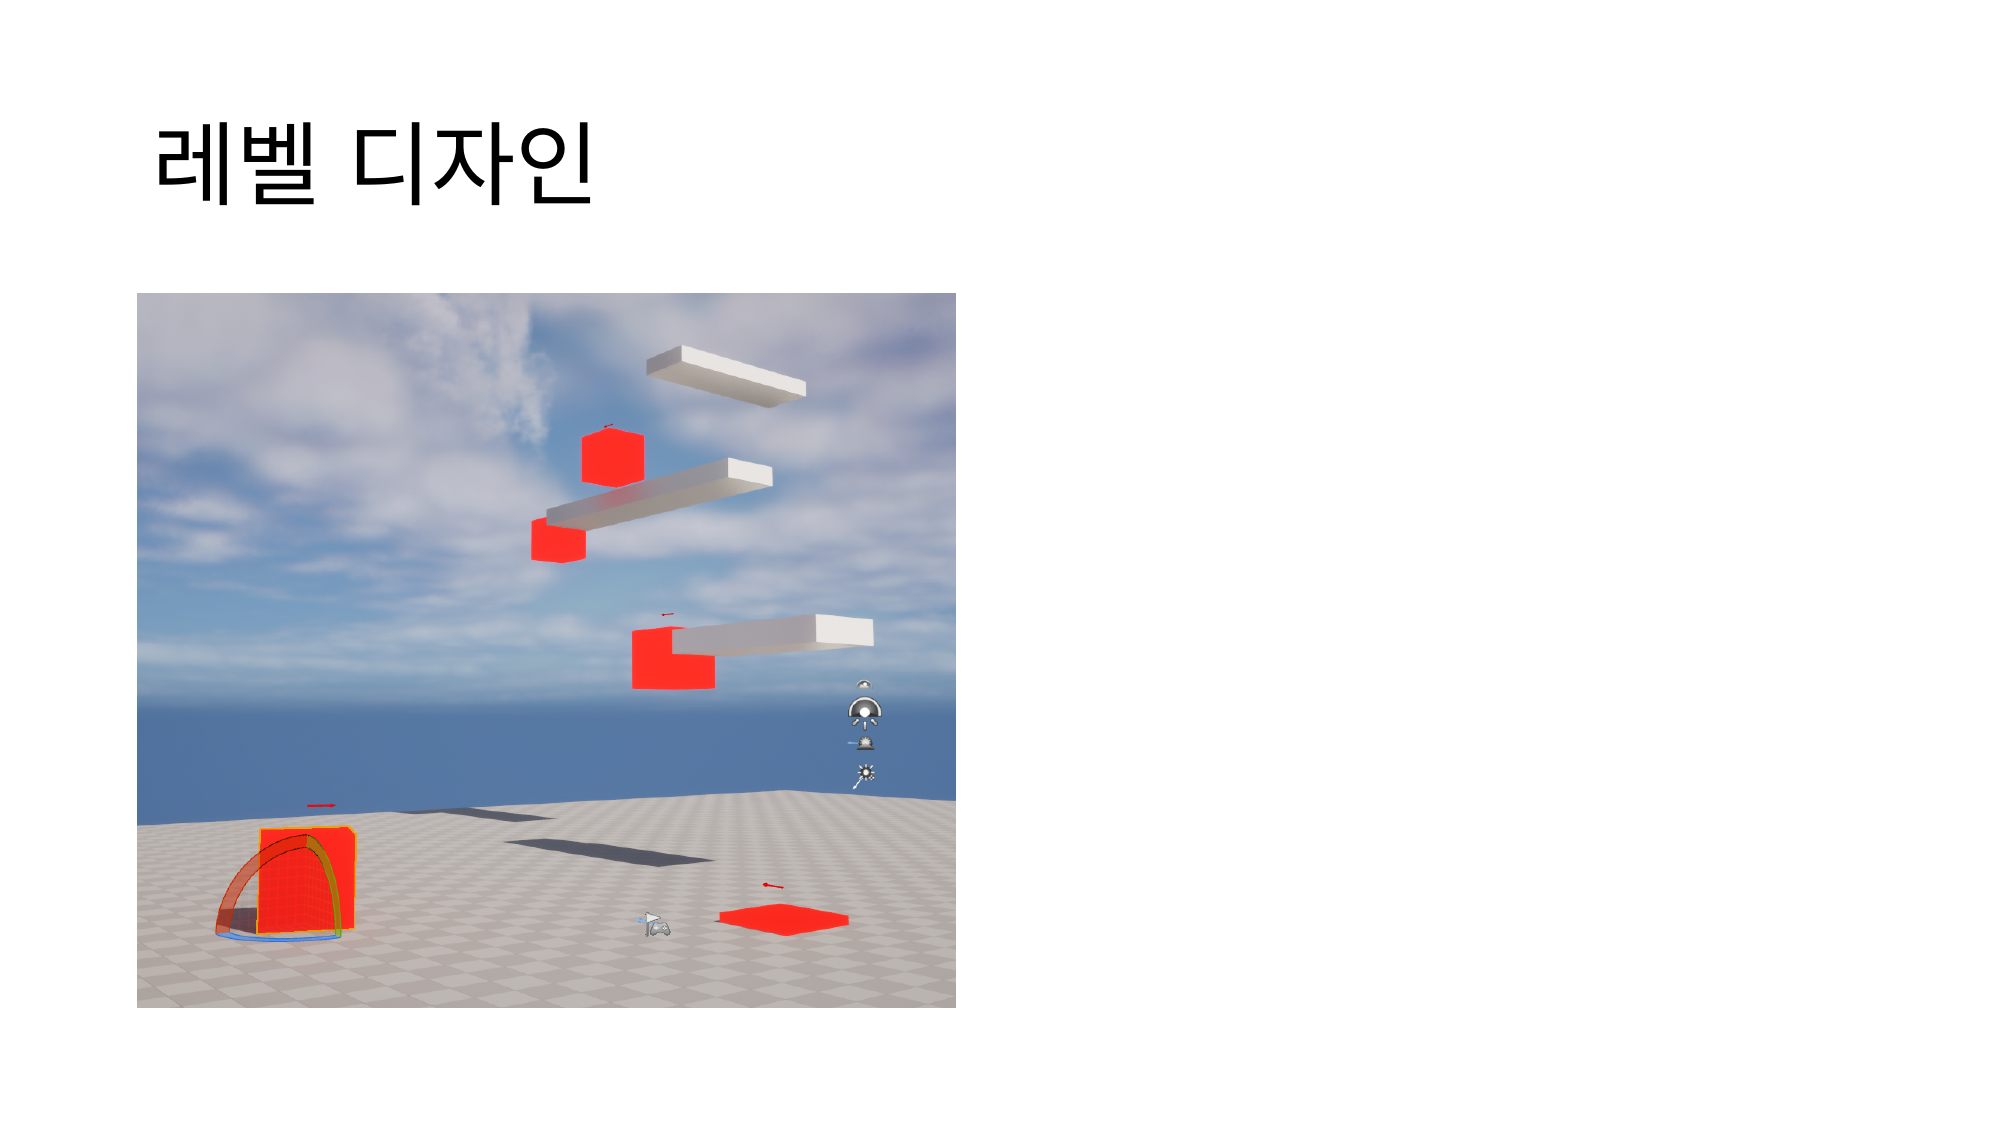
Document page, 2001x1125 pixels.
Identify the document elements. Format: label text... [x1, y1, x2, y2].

title 레벨 디자인 [137, 59, 1863, 278]
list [136, 292, 957, 1008]
